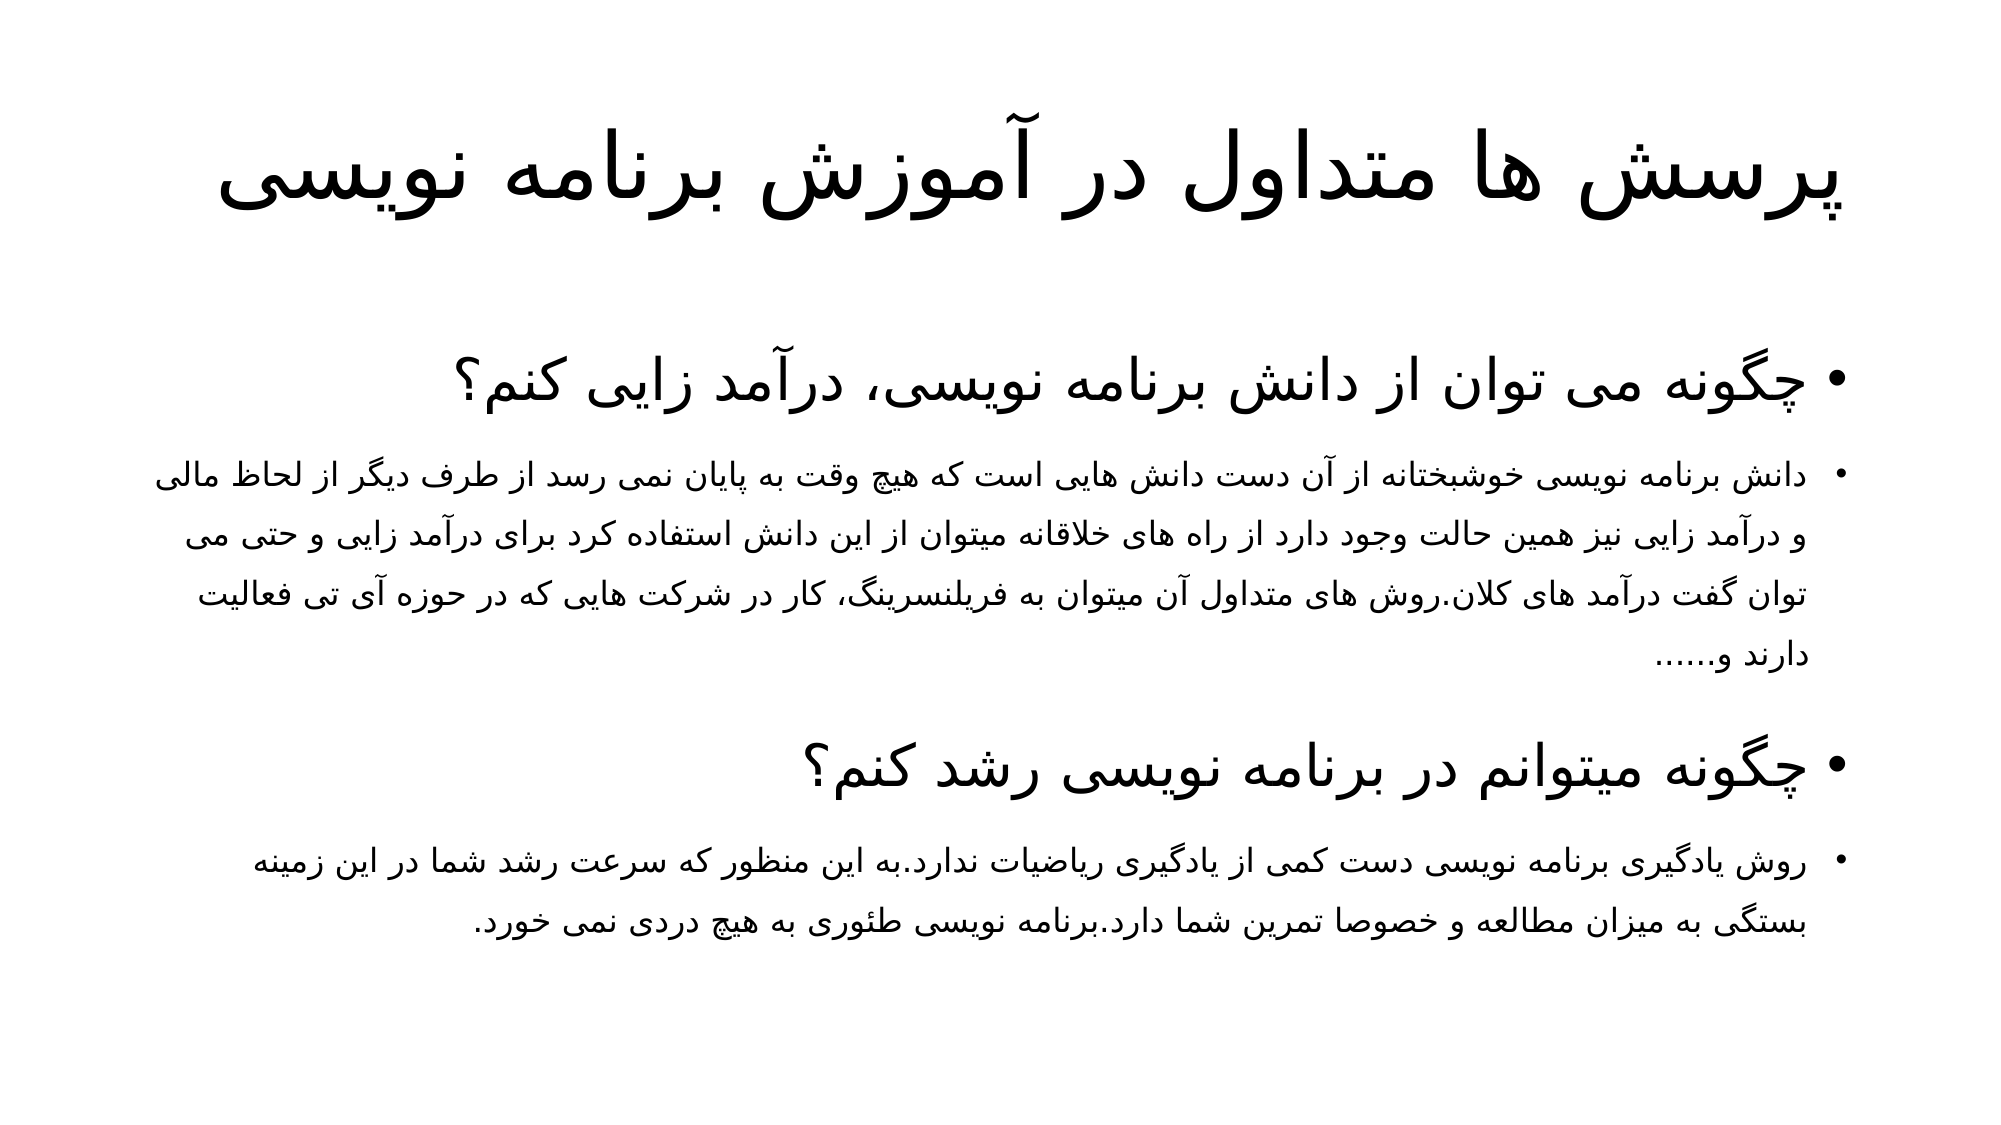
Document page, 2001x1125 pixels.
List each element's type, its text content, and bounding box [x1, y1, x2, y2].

list چگونه می توان از دانش برنامه نویسی، درآمد زایی کنم؟ دانش برنامه نویسی خوشبختانه از آن دست دانش هایی است که هیچ وقت به پایان نمی رسد از طرف دیگر از لحاظ مالی و درآمد زایی نیز همین حالت وجود دارد از راه های خلاقانه میتوان از این دانش استفاده کرد برای درآمد زایی و حتی می توان گفت درآمد های کلان.روش های متداول آن میتوان به فریلنسرینگ، کار در شرکت هایی که در حوزه آی تی فعالیت دارند و...... چگونه میتوانم در برنامه نویسی رشد کنم؟ روش یادگیری برنامه نویسی دست کمی از یادگیری ریاضیات ندارد.به این منظور که سرعت رشد شما در این زمینه بستگی به میزان مطالعه و خصوصا تمرین شما دارد.برنامه نویسی طئوری به هیچ دردی نمی خورد. [137, 299, 1863, 1014]
title پرسش ها متداول در آموزش برنامه نویسی [137, 59, 1863, 278]
